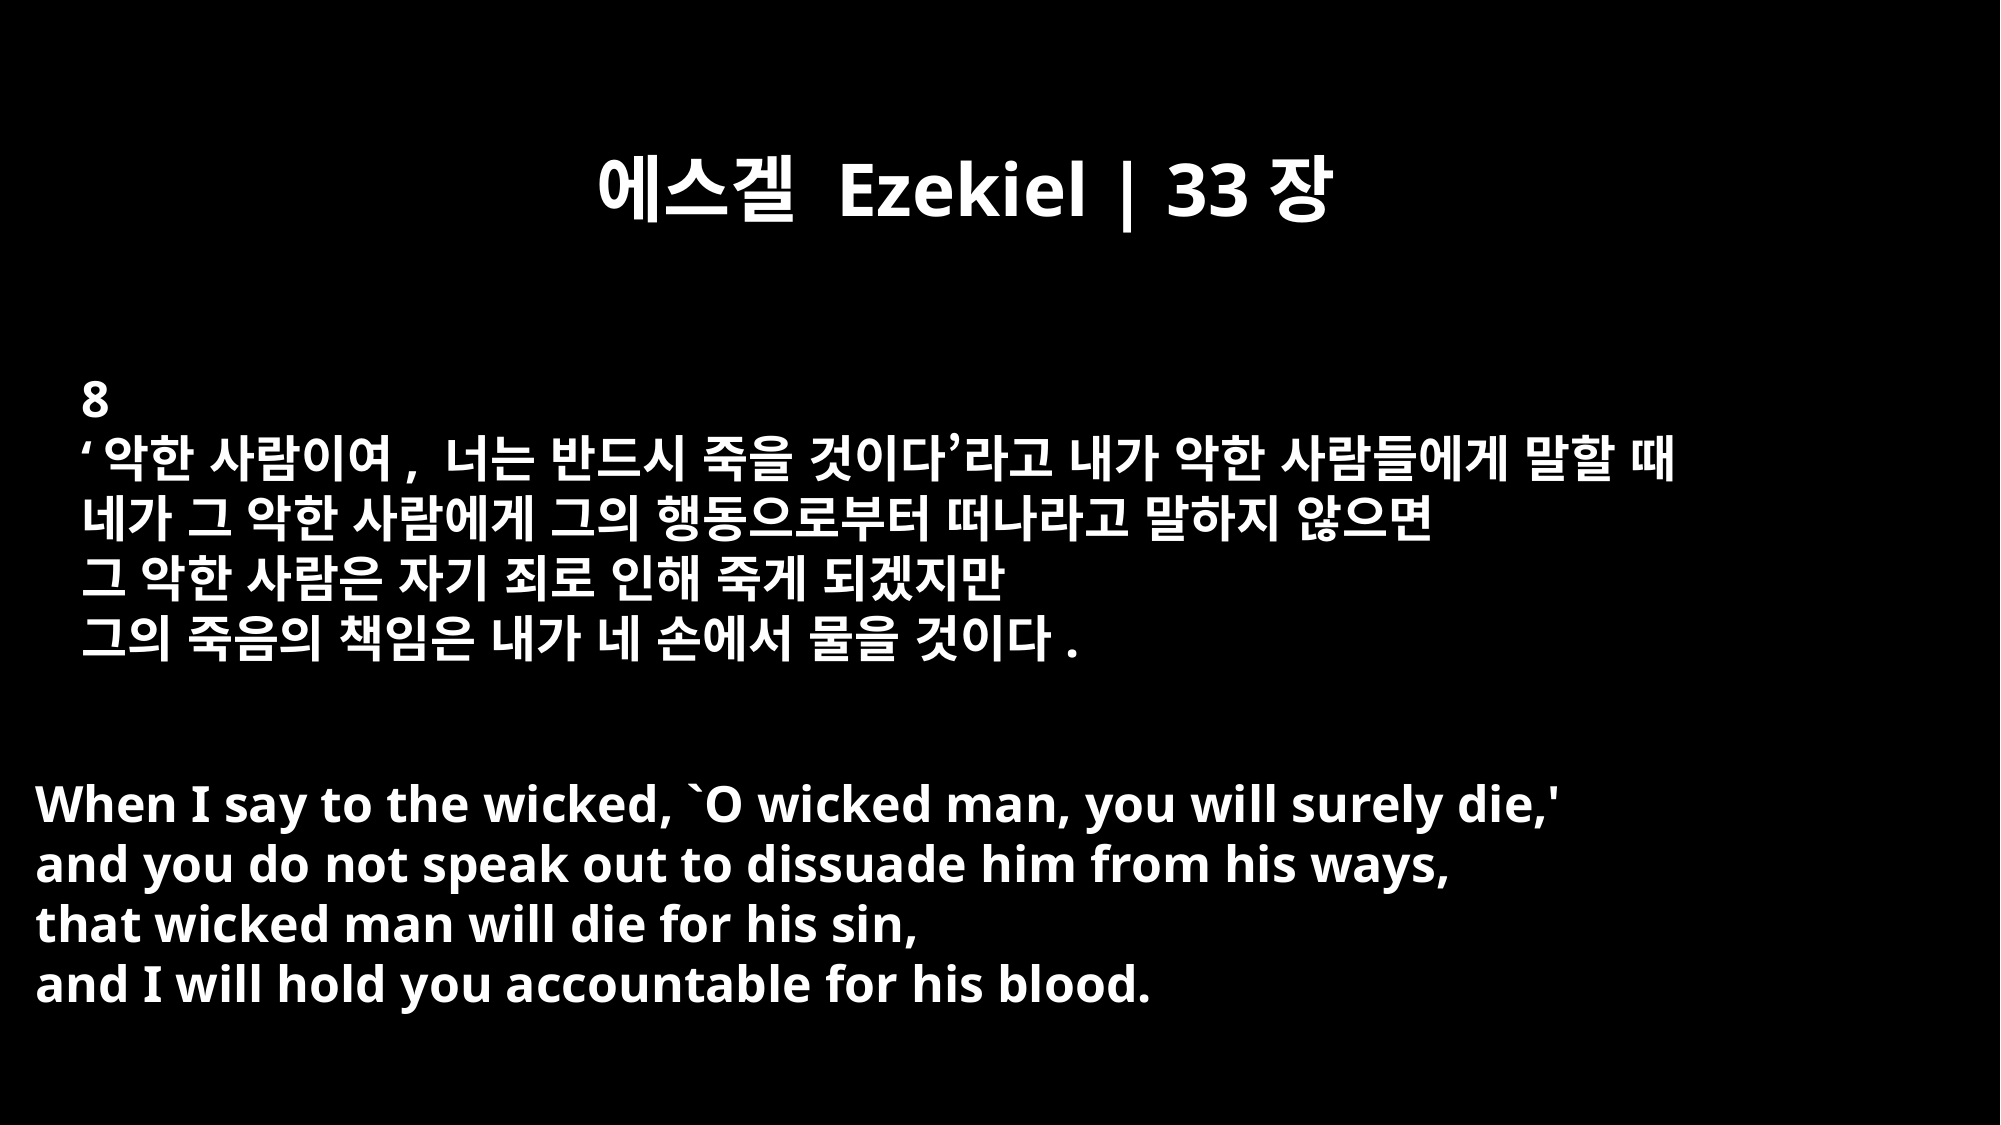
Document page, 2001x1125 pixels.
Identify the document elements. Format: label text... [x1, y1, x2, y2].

text_box 에스겔 Ezekiel | 33장 [581, 136, 1351, 239]
text_box 8 ‘악한 사람이여, 너는 반드시 죽을 것이다’라고 내가 악한 사람들에게 말할 때 네가 그 악한 사람에게 그의 행동으로부터 떠나라고 말하지 않으면 그 악한 사람은 자기 죄로 인해 죽게 되겠지만 그의 죽음의 책임은 내가 네 손에서 물을 것이다. [66, 359, 1707, 675]
text_box When I say to the wicked, `O wicked man, you will surely die,' and you do not speak out to dissuade him from his ways, that wicked man will die for his sin, and I will hold you accountable for his blood. [20, 764, 1590, 1020]
